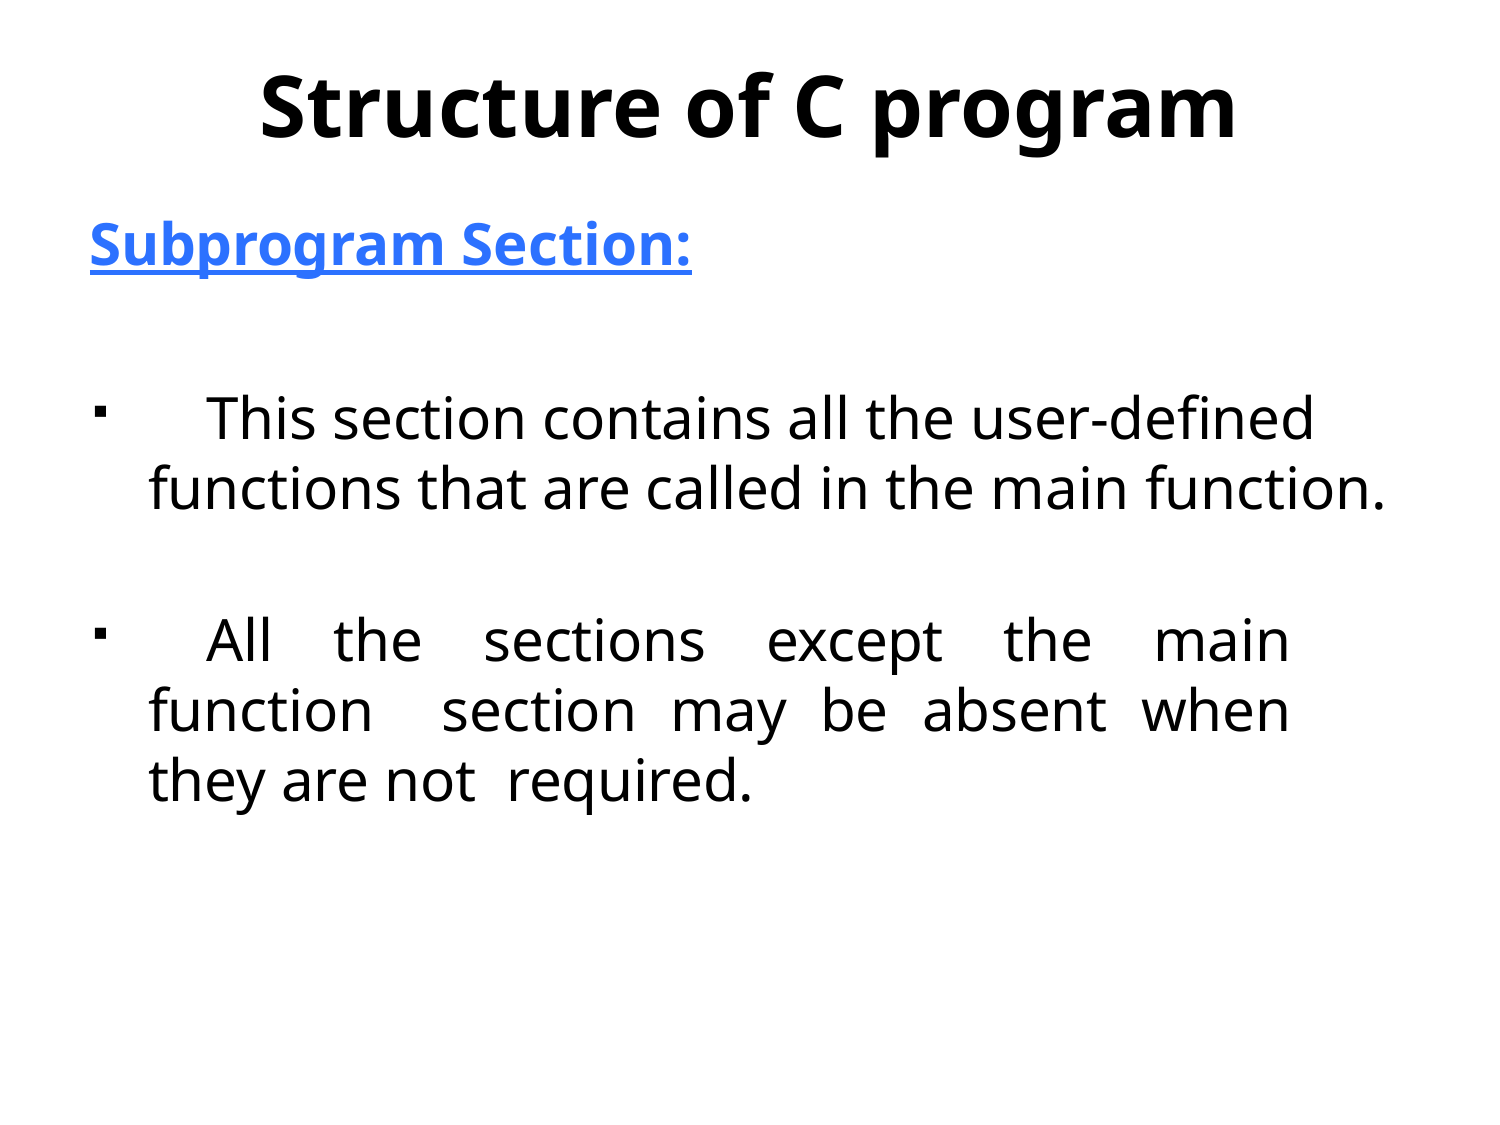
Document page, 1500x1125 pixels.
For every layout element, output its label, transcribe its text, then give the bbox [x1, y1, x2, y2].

list Subprogram Section: This section contains all the user-defined functions that are called in the main function. All the sections except the main function section may be absent when they are not required. [75, 200, 1425, 1063]
title Structure of C program [75, 45, 1425, 163]
